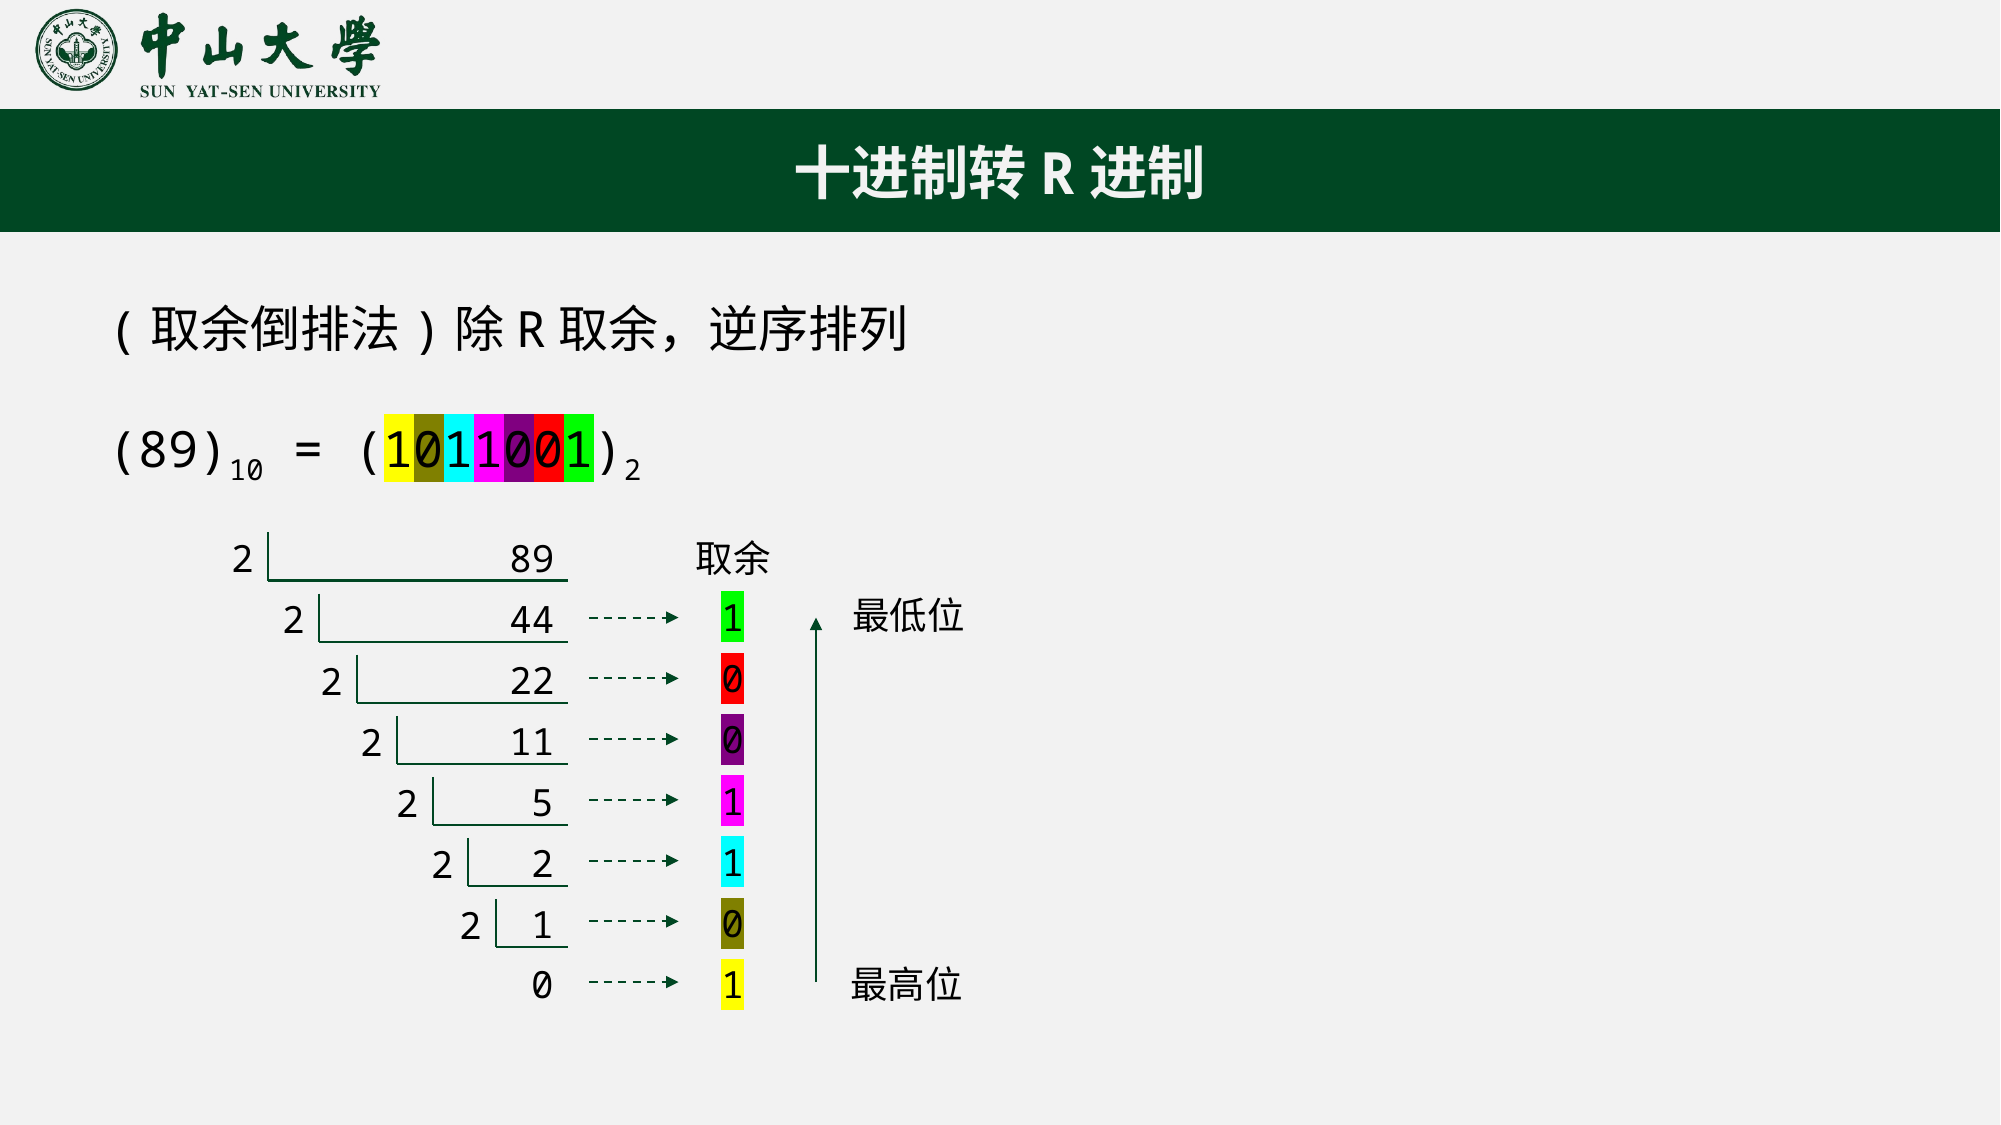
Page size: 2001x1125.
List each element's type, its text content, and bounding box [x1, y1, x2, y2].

text_box 1 [706, 953, 759, 1014]
text_box 11 [494, 710, 570, 771]
picture [13, 0, 425, 110]
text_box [381, 772, 433, 833]
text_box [267, 589, 319, 650]
text_box (取余倒排法)除R取余，逆序排列 (89)10 = (1011001)2 [108, 297, 1883, 486]
text_box 最高位 [835, 953, 978, 1013]
text_box 0 [706, 892, 759, 953]
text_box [216, 527, 268, 589]
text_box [305, 650, 357, 711]
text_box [416, 833, 468, 895]
text_box 5 [516, 771, 569, 832]
text_box 1 [516, 893, 569, 953]
text_box 0 [516, 953, 569, 1014]
text_box 十进制转R进制 [0, 110, 2000, 232]
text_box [345, 711, 398, 772]
text_box 最低位 [837, 584, 980, 645]
text_box 1 [706, 831, 759, 892]
text_box 1 [706, 588, 759, 647]
text_box 22 [494, 649, 570, 710]
text_box 取余 [680, 527, 786, 588]
text_box 0 [706, 708, 759, 769]
text_box 0 [706, 647, 759, 708]
text_box 1 [706, 770, 759, 830]
text_box 89 [494, 527, 570, 588]
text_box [444, 894, 496, 956]
text_box 2 [516, 832, 569, 892]
text_box 44 [494, 588, 570, 649]
